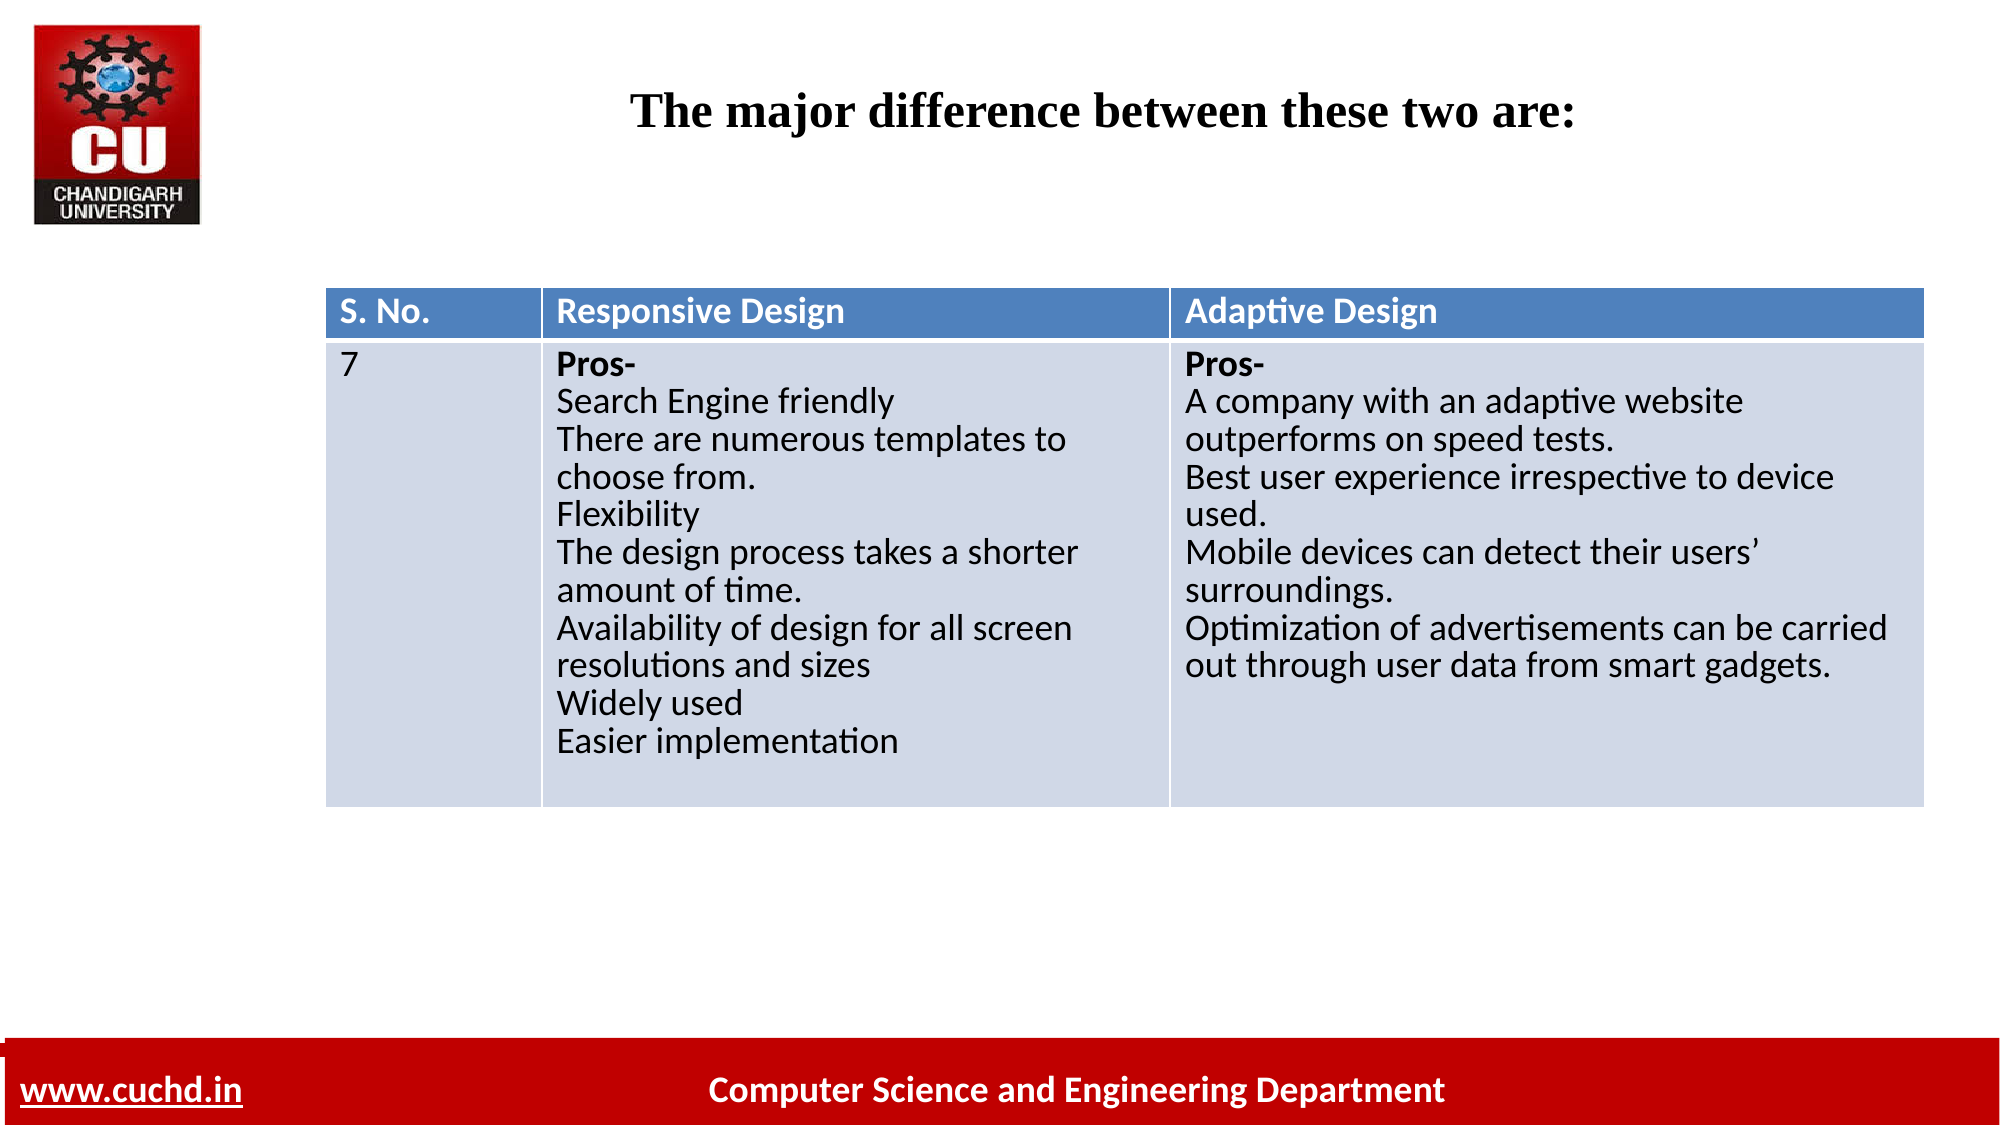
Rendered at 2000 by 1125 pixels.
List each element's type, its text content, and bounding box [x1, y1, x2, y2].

table_header S. No. [326, 288, 541, 338]
table_cell 7 [326, 343, 541, 807]
table_cell Pros- Search Engine friendly There are numerous templates to choose from. Flexibility The design process takes a shorter amount of time. Availability of design for all screen resolutions and sizes Widely used Easier implementation [543, 343, 1169, 807]
table_cell Pros- A company with an adaptive website outperforms on speed tests. Best user experience irrespective to device used. Mobile devices can detect their users’ surroundings. Optimization of advertisements can be carried out through user data from smart gadgets. [1171, 343, 1924, 807]
title The major difference between these two are: [237, 87, 1971, 188]
picture [33, 24, 202, 225]
table_header Responsive Design [543, 288, 1169, 338]
table_header Adaptive Design [1171, 288, 1924, 338]
